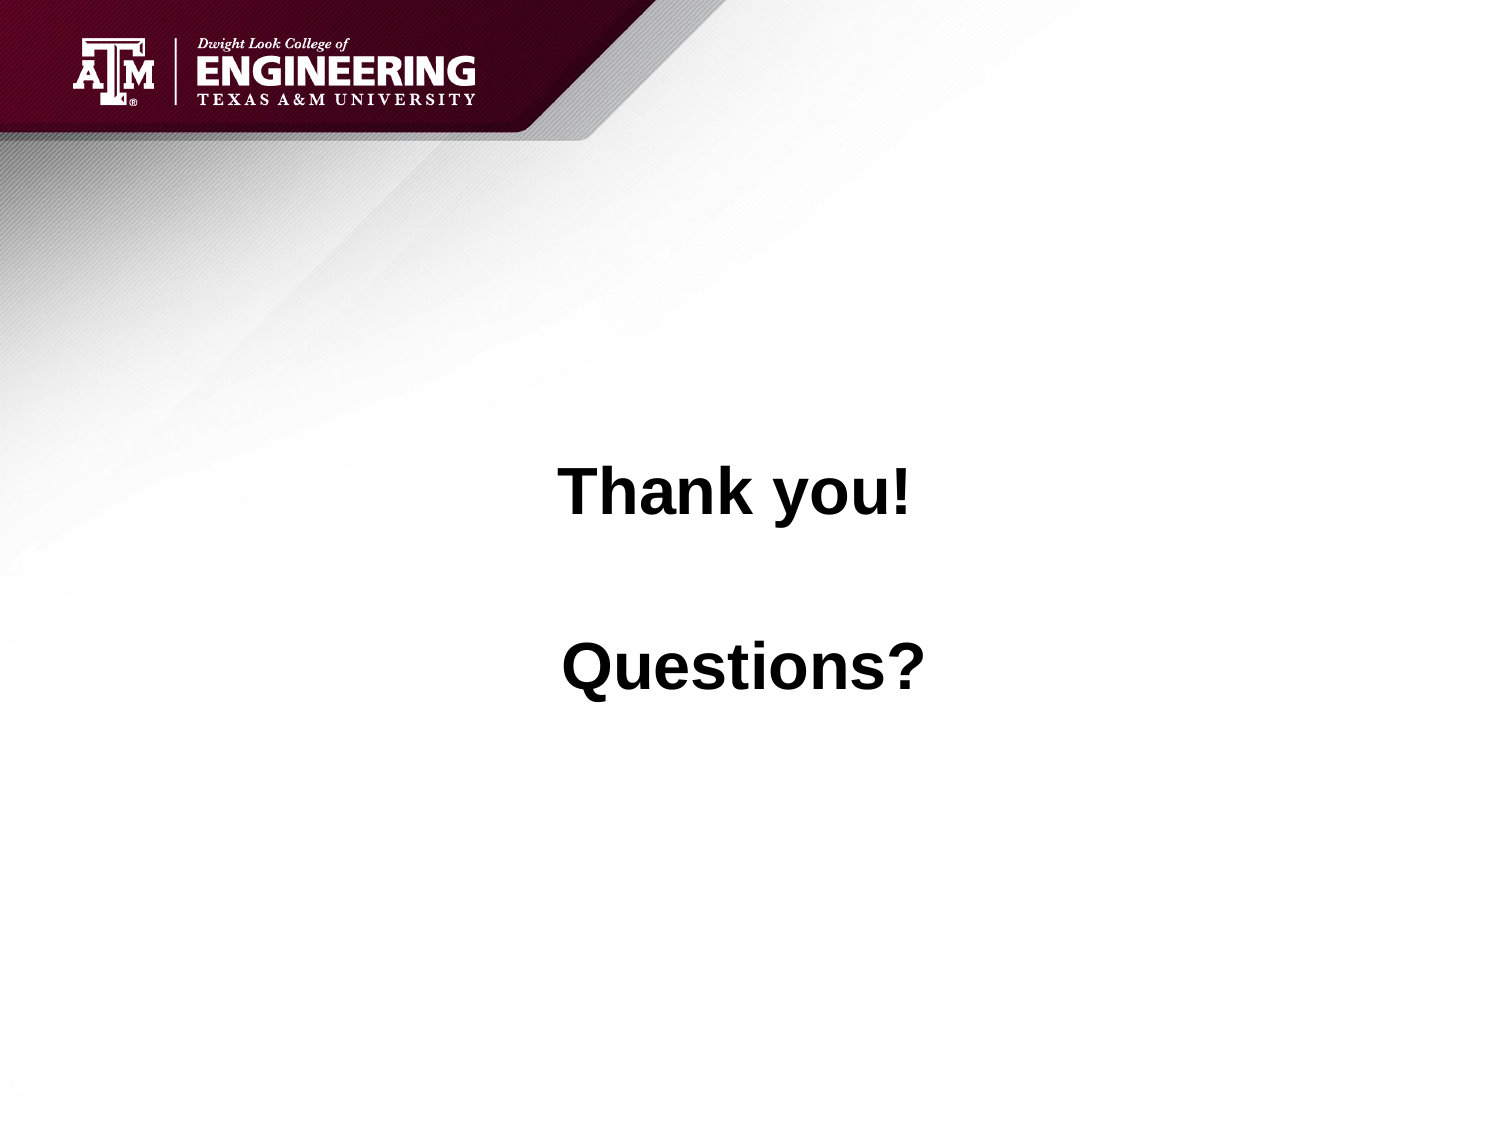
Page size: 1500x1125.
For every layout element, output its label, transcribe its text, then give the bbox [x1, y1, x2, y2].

picture [0, 0, 1500, 1125]
list Thank you! Questions? [69, 177, 1420, 847]
